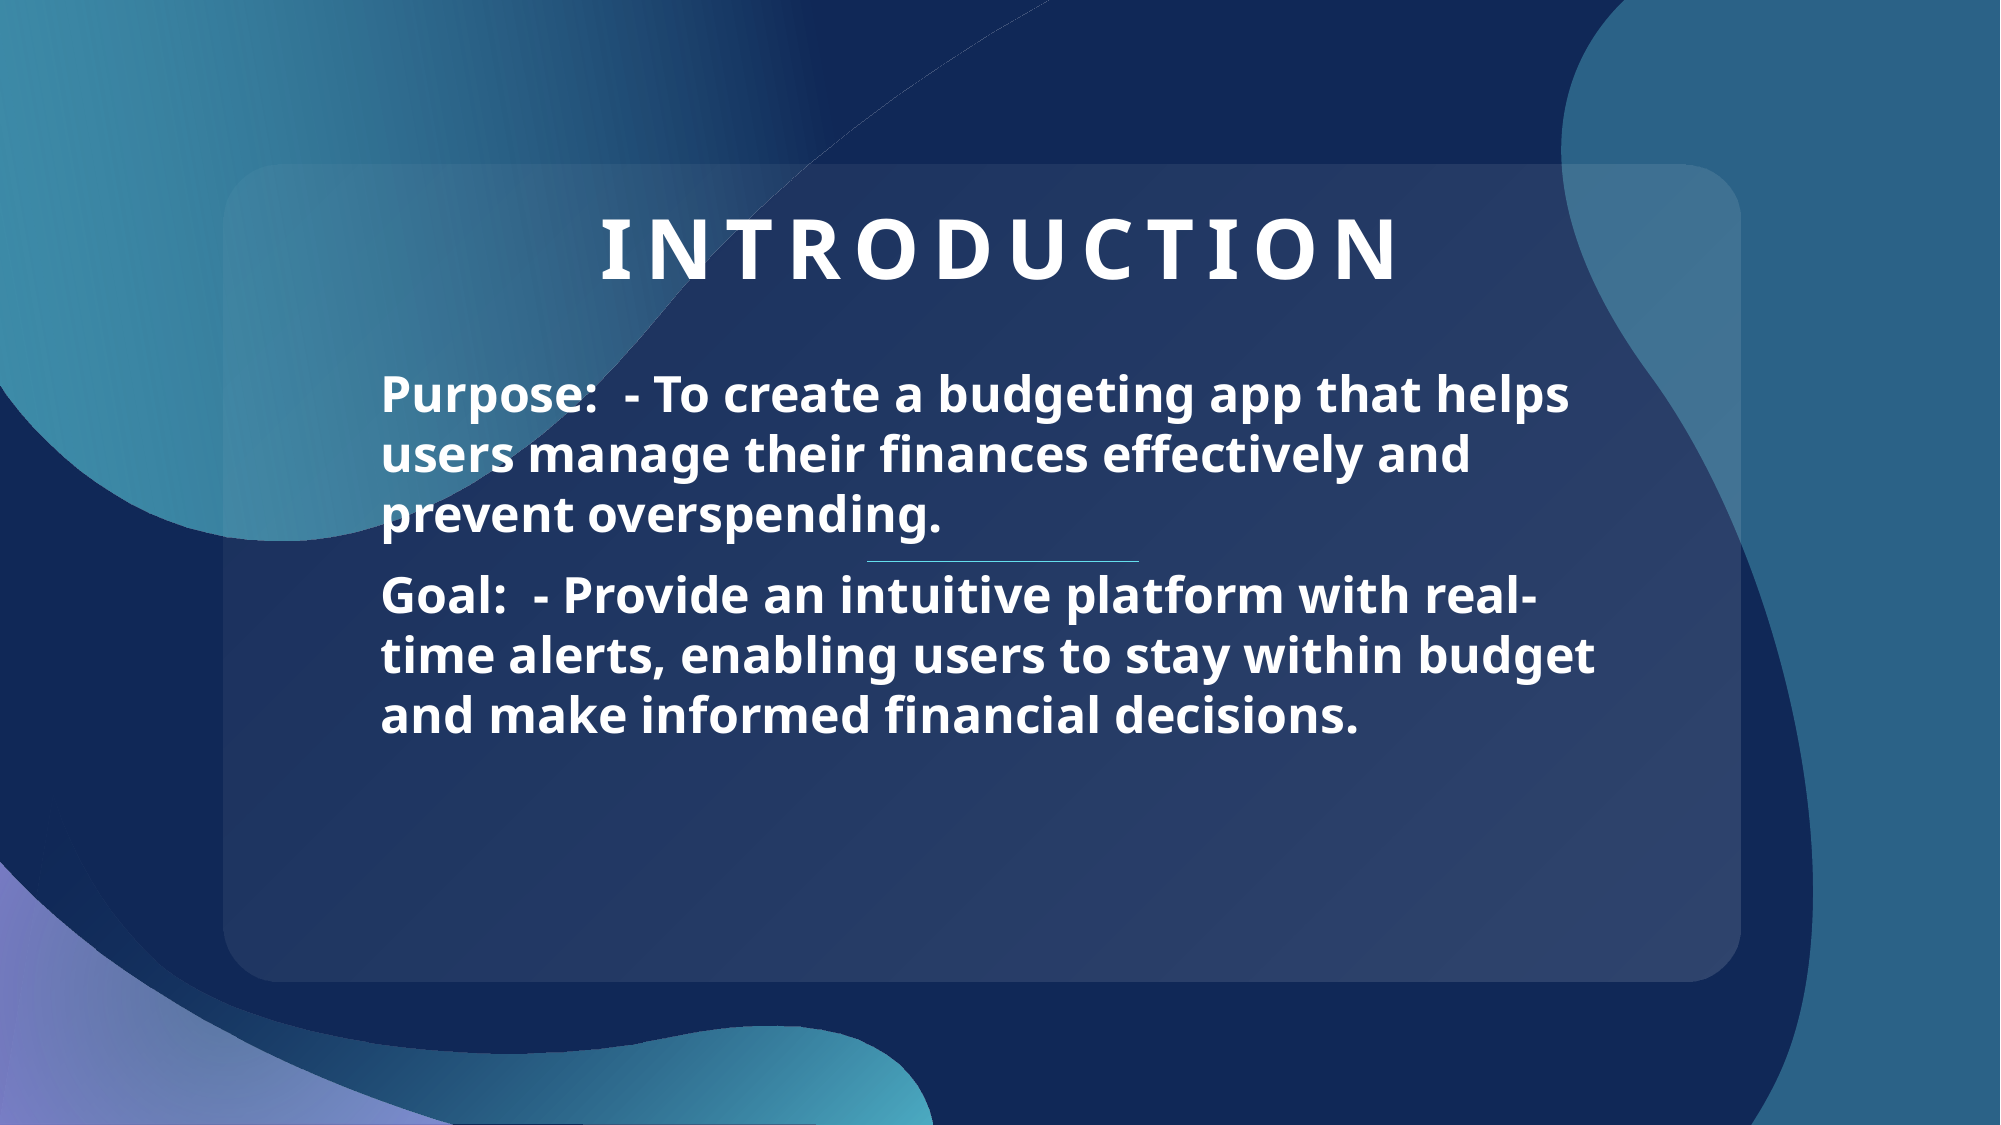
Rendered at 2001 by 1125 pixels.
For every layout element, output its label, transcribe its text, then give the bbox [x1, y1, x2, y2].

title INTRODUCTION [365, 94, 1635, 306]
subtitle Purpose: - To create a budgeting app that helps users manage their finances effectively and prevent overspending. Goal: - Provide an intuitive platform with real-time alerts, enabling users to stay within budget and make informed financial decisions. [365, 355, 1635, 791]
